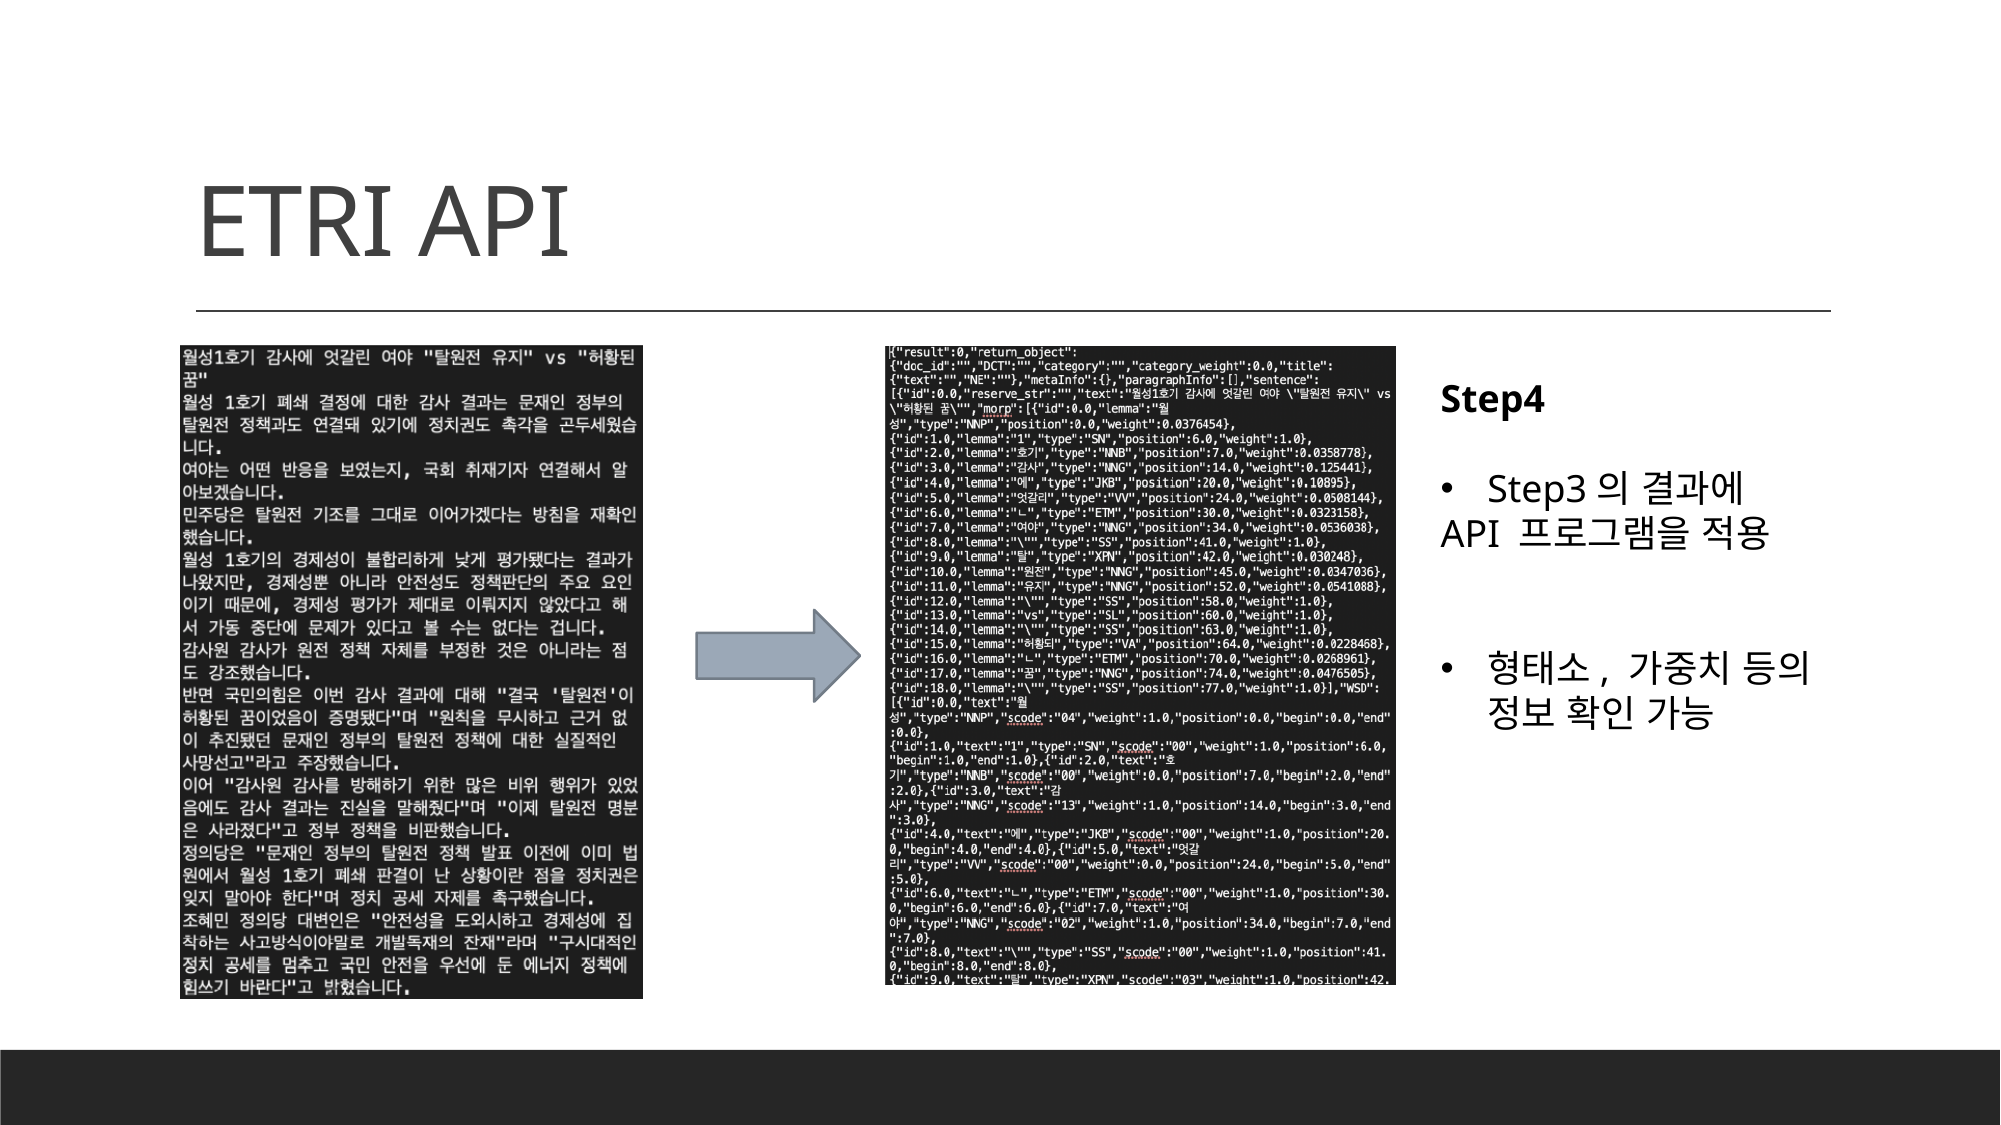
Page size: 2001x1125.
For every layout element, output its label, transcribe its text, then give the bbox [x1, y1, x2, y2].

text_box Step4 Step3의 결과에 API 프로그램을 적용 형태소, 가중치 등의 정보 확인 가능 [1425, 367, 1858, 743]
title ETRI API [180, 47, 1830, 285]
text_box [695, 608, 861, 703]
picture [179, 343, 643, 1000]
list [883, 343, 1397, 991]
